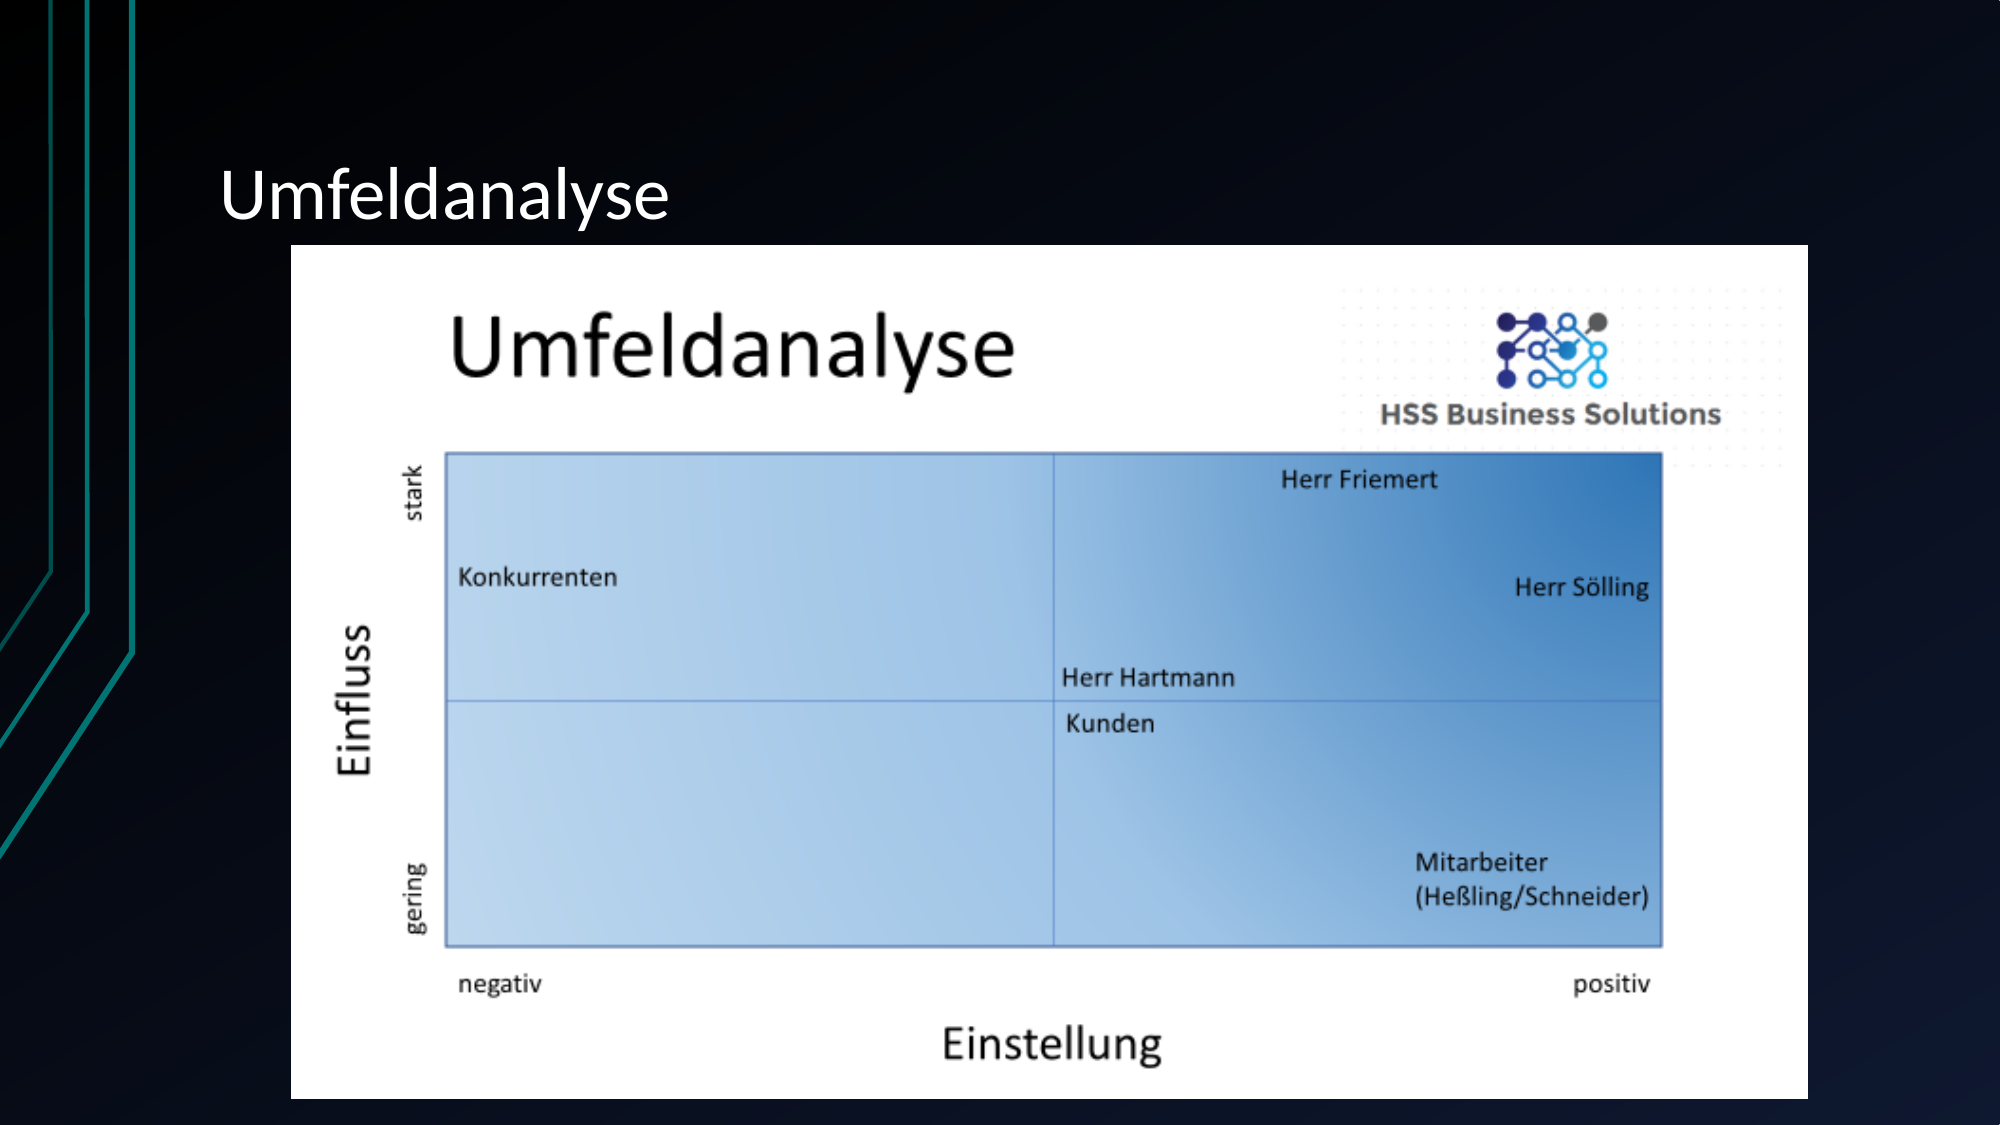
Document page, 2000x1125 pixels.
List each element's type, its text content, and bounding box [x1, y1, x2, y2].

title Umfeldanalyse [199, 45, 1900, 246]
picture [291, 245, 1808, 1099]
